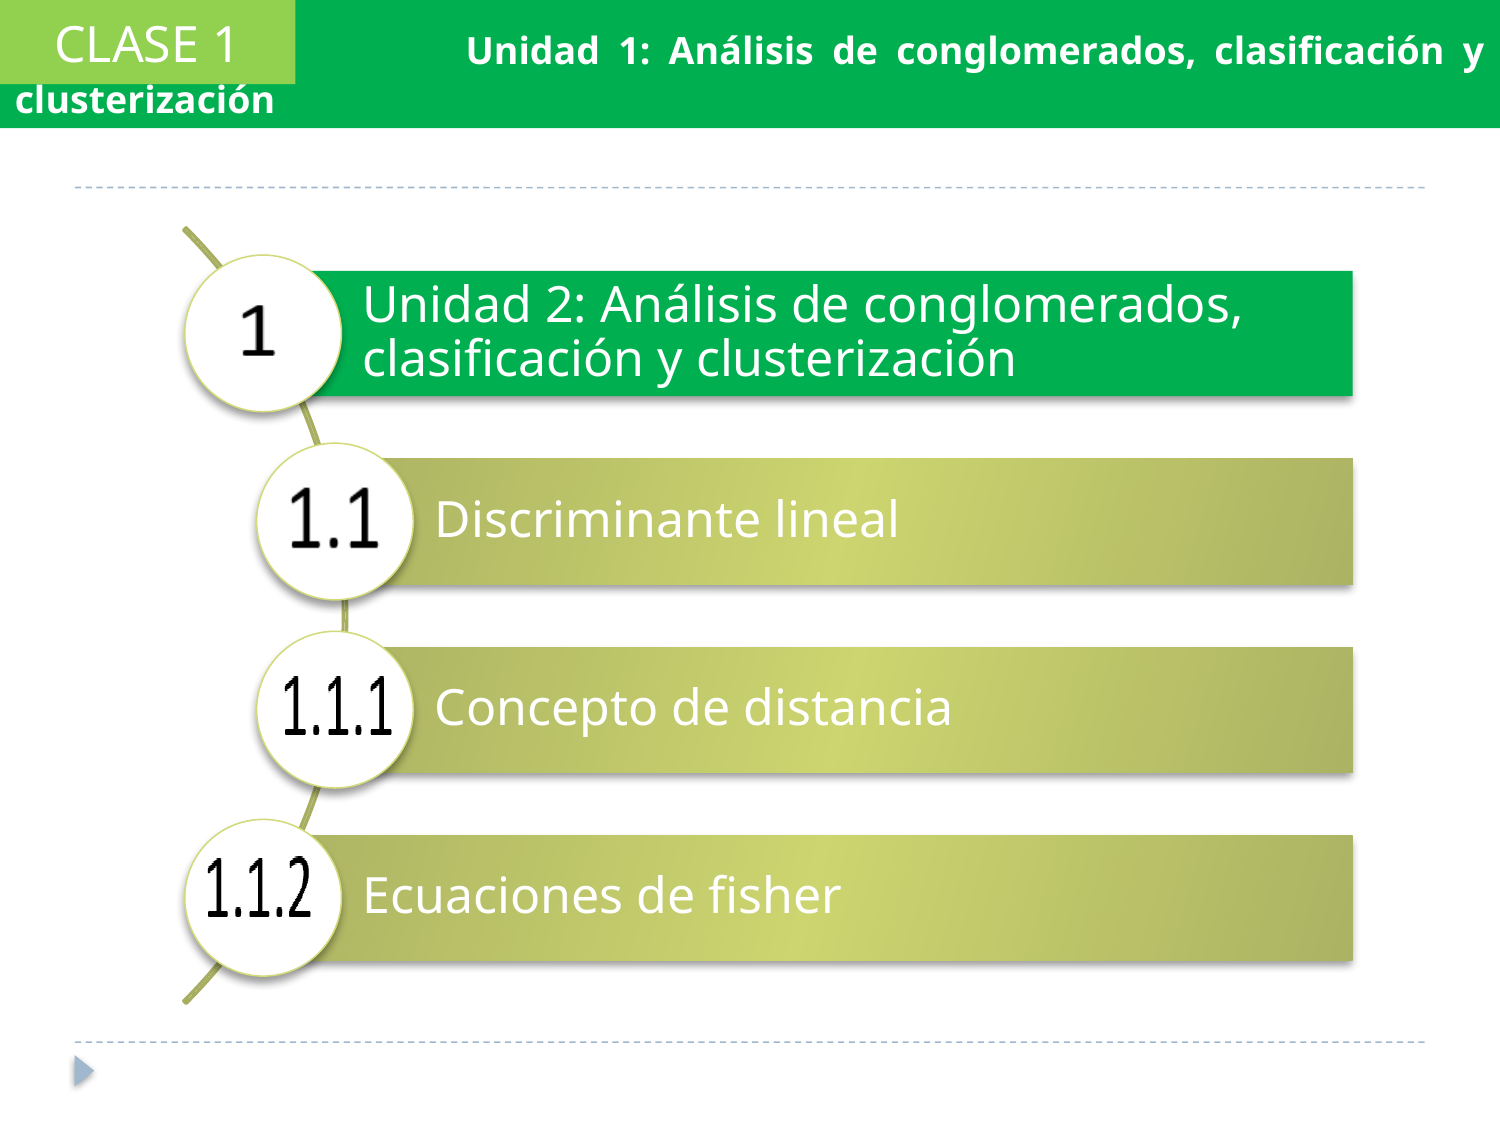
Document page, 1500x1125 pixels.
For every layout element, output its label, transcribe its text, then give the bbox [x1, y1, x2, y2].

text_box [170, 207, 1365, 1024]
text_box Unidad 1: Análisis de conglomerados, clasificación y clusterización [0, 0, 1500, 129]
text_box CLASE 1 [0, 0, 297, 86]
